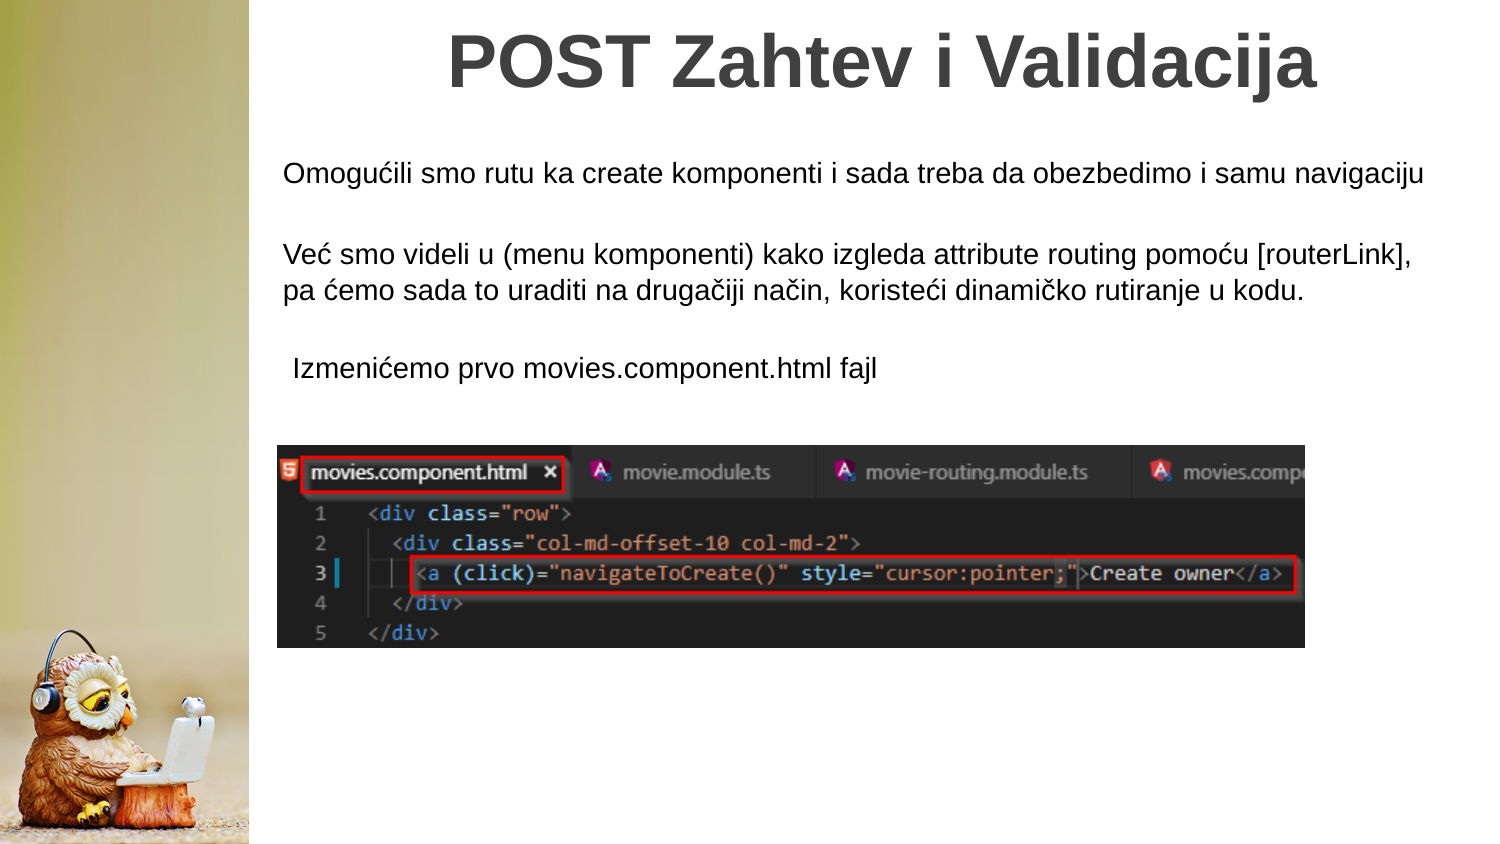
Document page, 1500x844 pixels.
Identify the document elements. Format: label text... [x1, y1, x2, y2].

title POST Zahtev i Validacija [265, 0, 1500, 115]
text_box Već smo videli u (menu komponenti) kako izgleda attribute routing pomoću [routerLink], pa ćemo sada to uraditi na drugačiji način, koristeći dinamičko rutiranje u kodu. [268, 228, 1460, 314]
picture [0, 0, 1500, 844]
text_box Izmenićemo prvo movies.component.html fajl [277, 341, 1469, 392]
text_box Omogućili smo rutu ka create komponenti i sada treba da obezbedimo i samu navigaciju [268, 146, 1460, 197]
